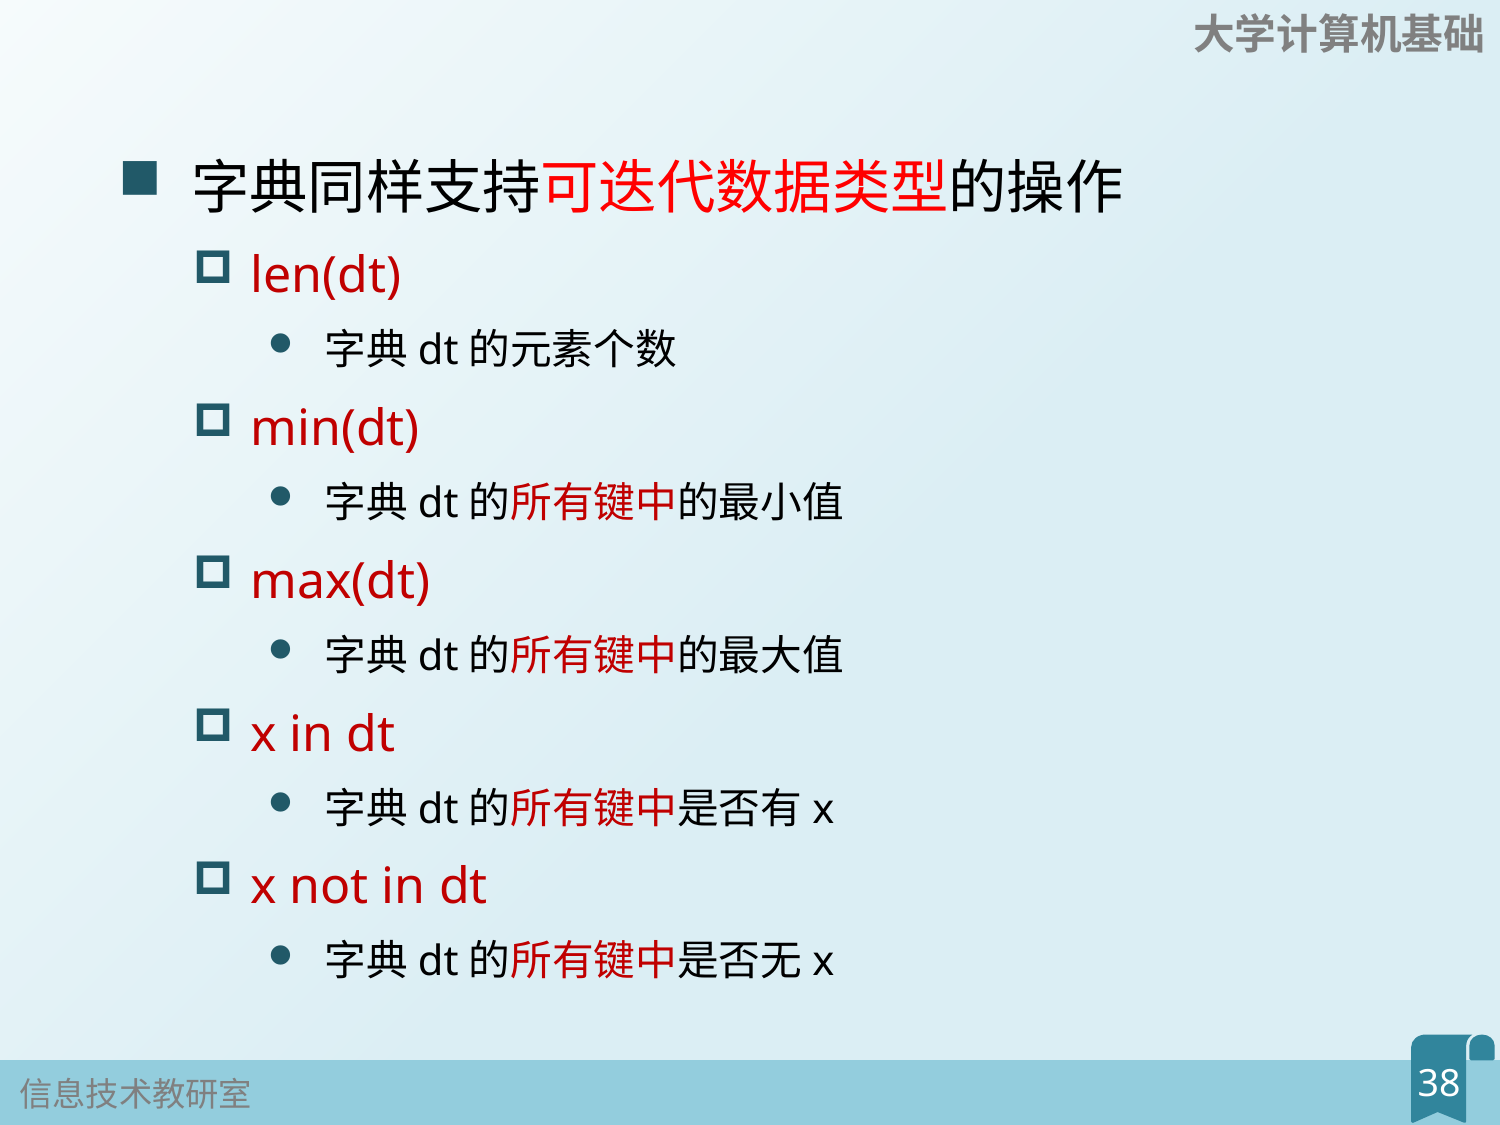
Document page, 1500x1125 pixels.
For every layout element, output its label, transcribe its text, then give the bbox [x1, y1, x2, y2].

slide_number 38 [1386, 1051, 1493, 1112]
list 字典同样支持可迭代数据类型的操作 len(dt) 字典dt的元素个数 min(dt) 字典dt的所有键中的最小值 max(dt) 字典dt的所有键中的最大值 x in dt 字典dt的所有键中是否有x x not in dt 字典dt的所有键中是否无x [103, 128, 1397, 1033]
